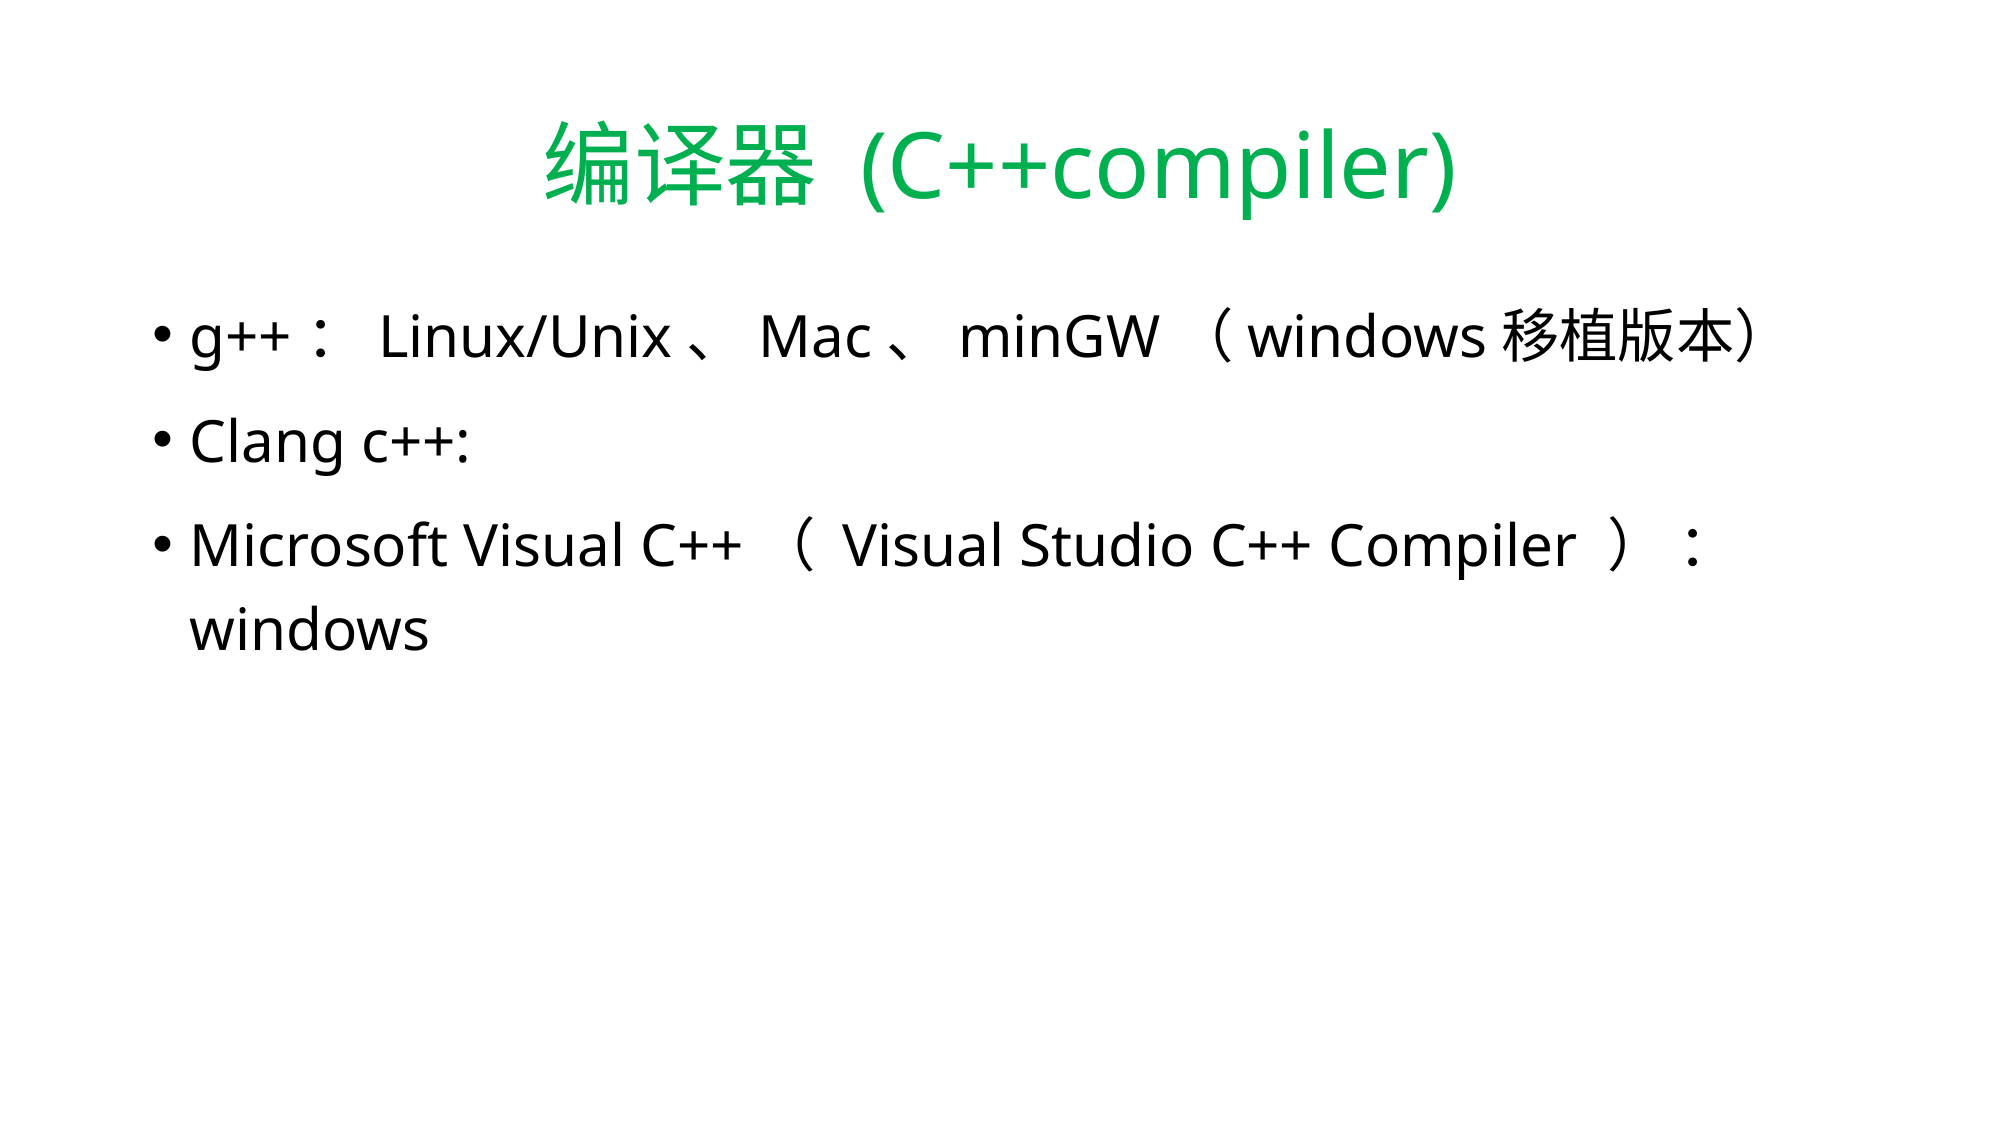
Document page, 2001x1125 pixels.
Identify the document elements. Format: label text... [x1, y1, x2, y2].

list g++：Linux/Unix、Mac、minGW（windows移植版本） Clang c++: Microsoft Visual C++（ Visual Studio C++ Compiler ） ：windows [137, 277, 1863, 1014]
title 编译器 (C++compiler) [137, 59, 1863, 277]
